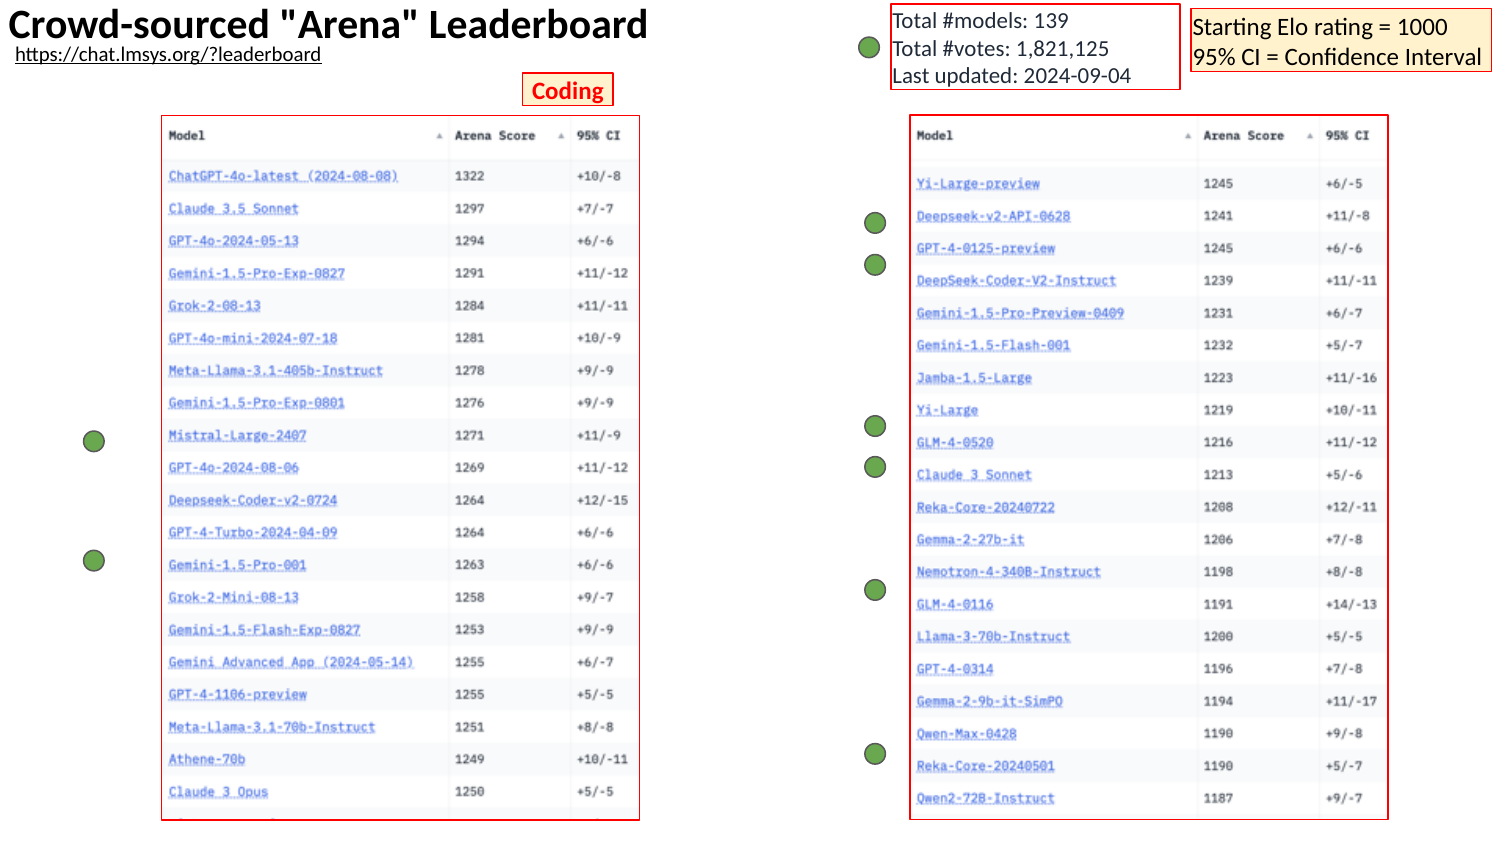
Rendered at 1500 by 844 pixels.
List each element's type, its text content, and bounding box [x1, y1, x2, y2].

text_box Crowd-sourced "Arena" Leaderboard [0, 0, 675, 63]
picture [910, 115, 1388, 820]
text_box [864, 212, 886, 234]
text_box [864, 415, 886, 437]
text_box https://chat.lmsys.org/?leaderboard [0, 25, 341, 106]
text_box [864, 743, 886, 765]
text_box Coding [522, 72, 614, 106]
picture [161, 115, 640, 820]
text_box [858, 37, 880, 58]
text_box [83, 431, 105, 452]
text_box Total #models: 139 Total #votes: 1,821,125 Last updated: 2024-09-04 [890, 4, 1180, 90]
text_box [83, 550, 105, 571]
text_box [864, 254, 886, 276]
text_box [864, 579, 886, 601]
text_box Starting Elo rating = 1000 95% CI = Confidence Interval [1191, 8, 1492, 72]
text_box [864, 456, 886, 478]
